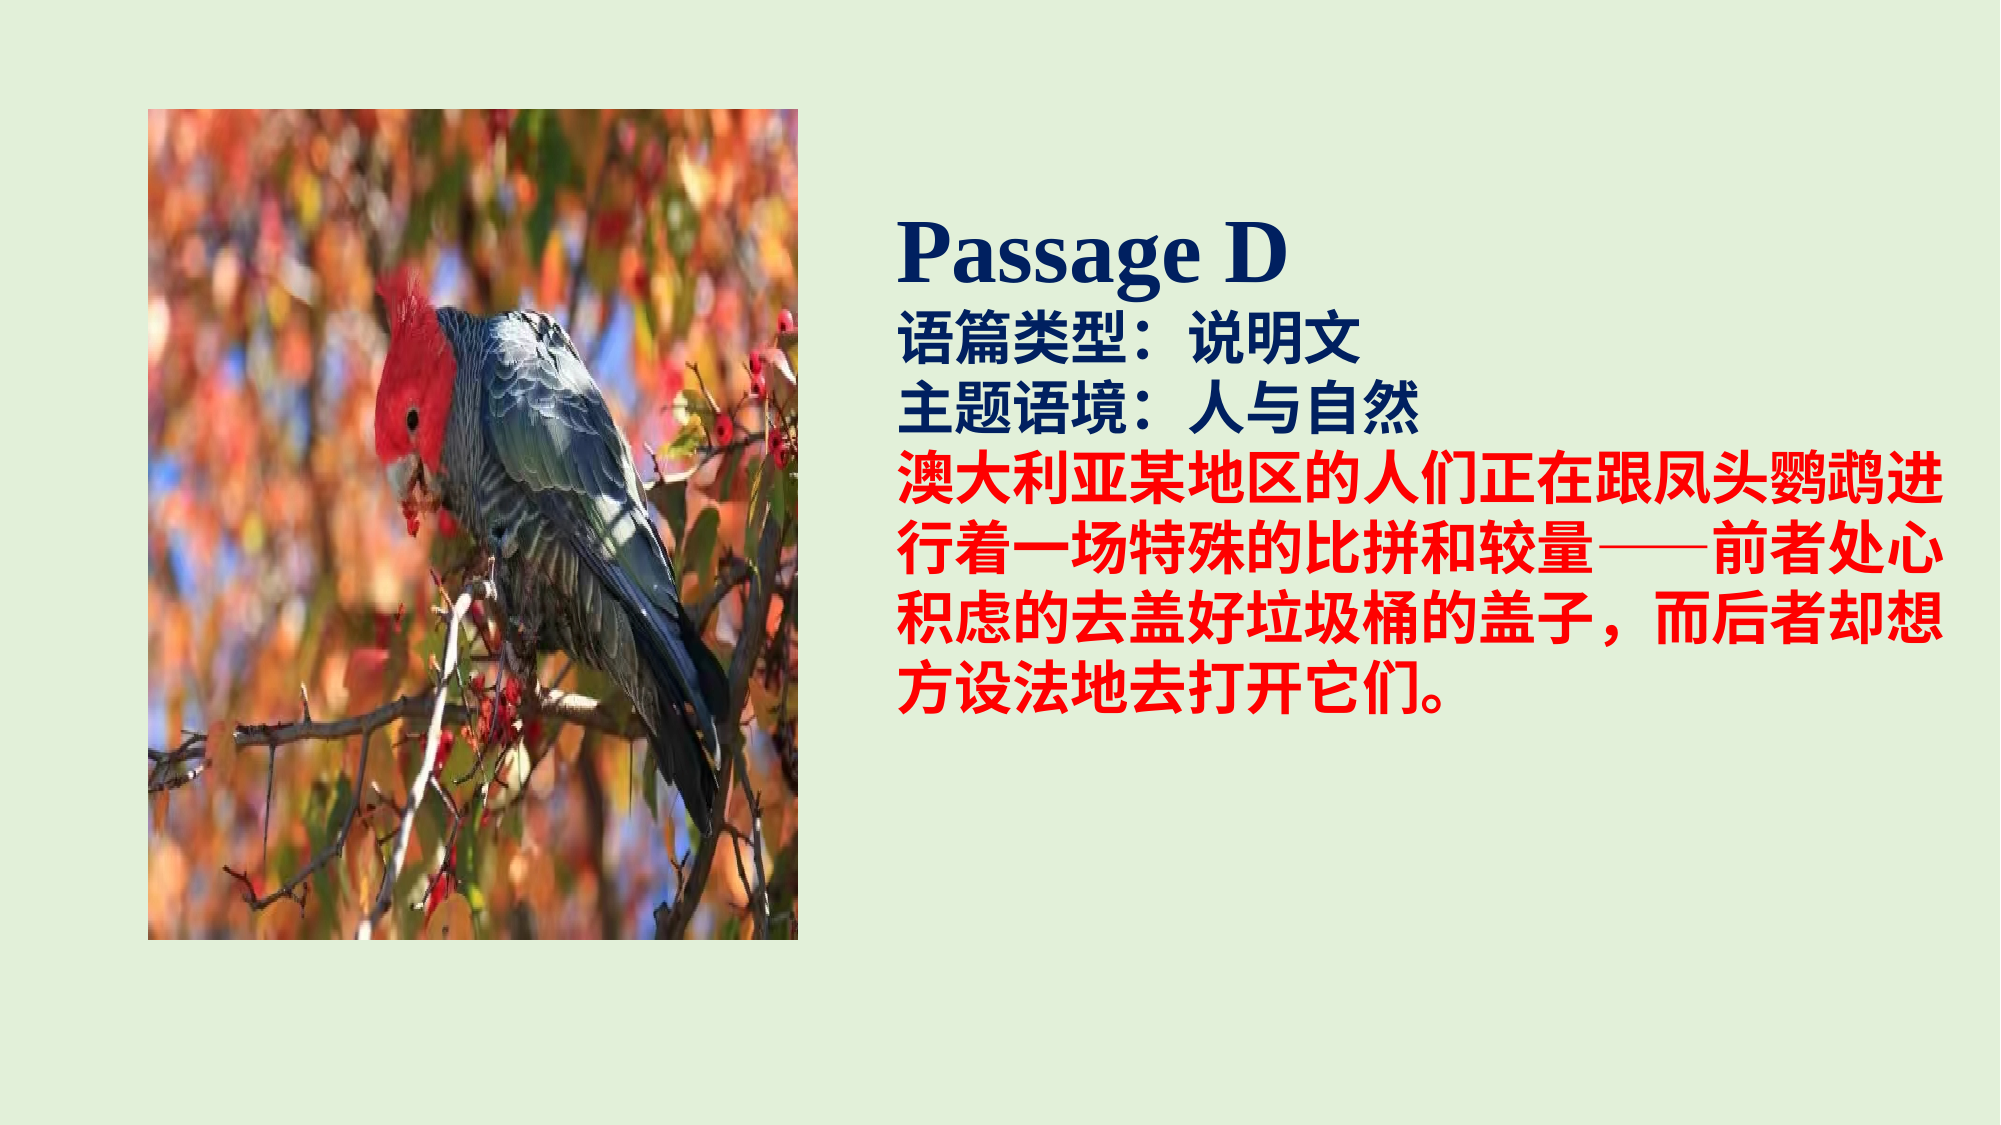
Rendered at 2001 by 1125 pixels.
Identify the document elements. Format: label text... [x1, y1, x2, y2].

picture [148, 109, 798, 940]
text_box Passage D 语篇类型：说明文 主题语境：人与自然 澳大利亚某地区的人们正在跟凤头鹦鹉进行着一场特殊的比拼和较量——前者处心积虑的去盖好垃圾桶的盖子，而后者却想方设法地去打开它们。 [881, 183, 1968, 729]
